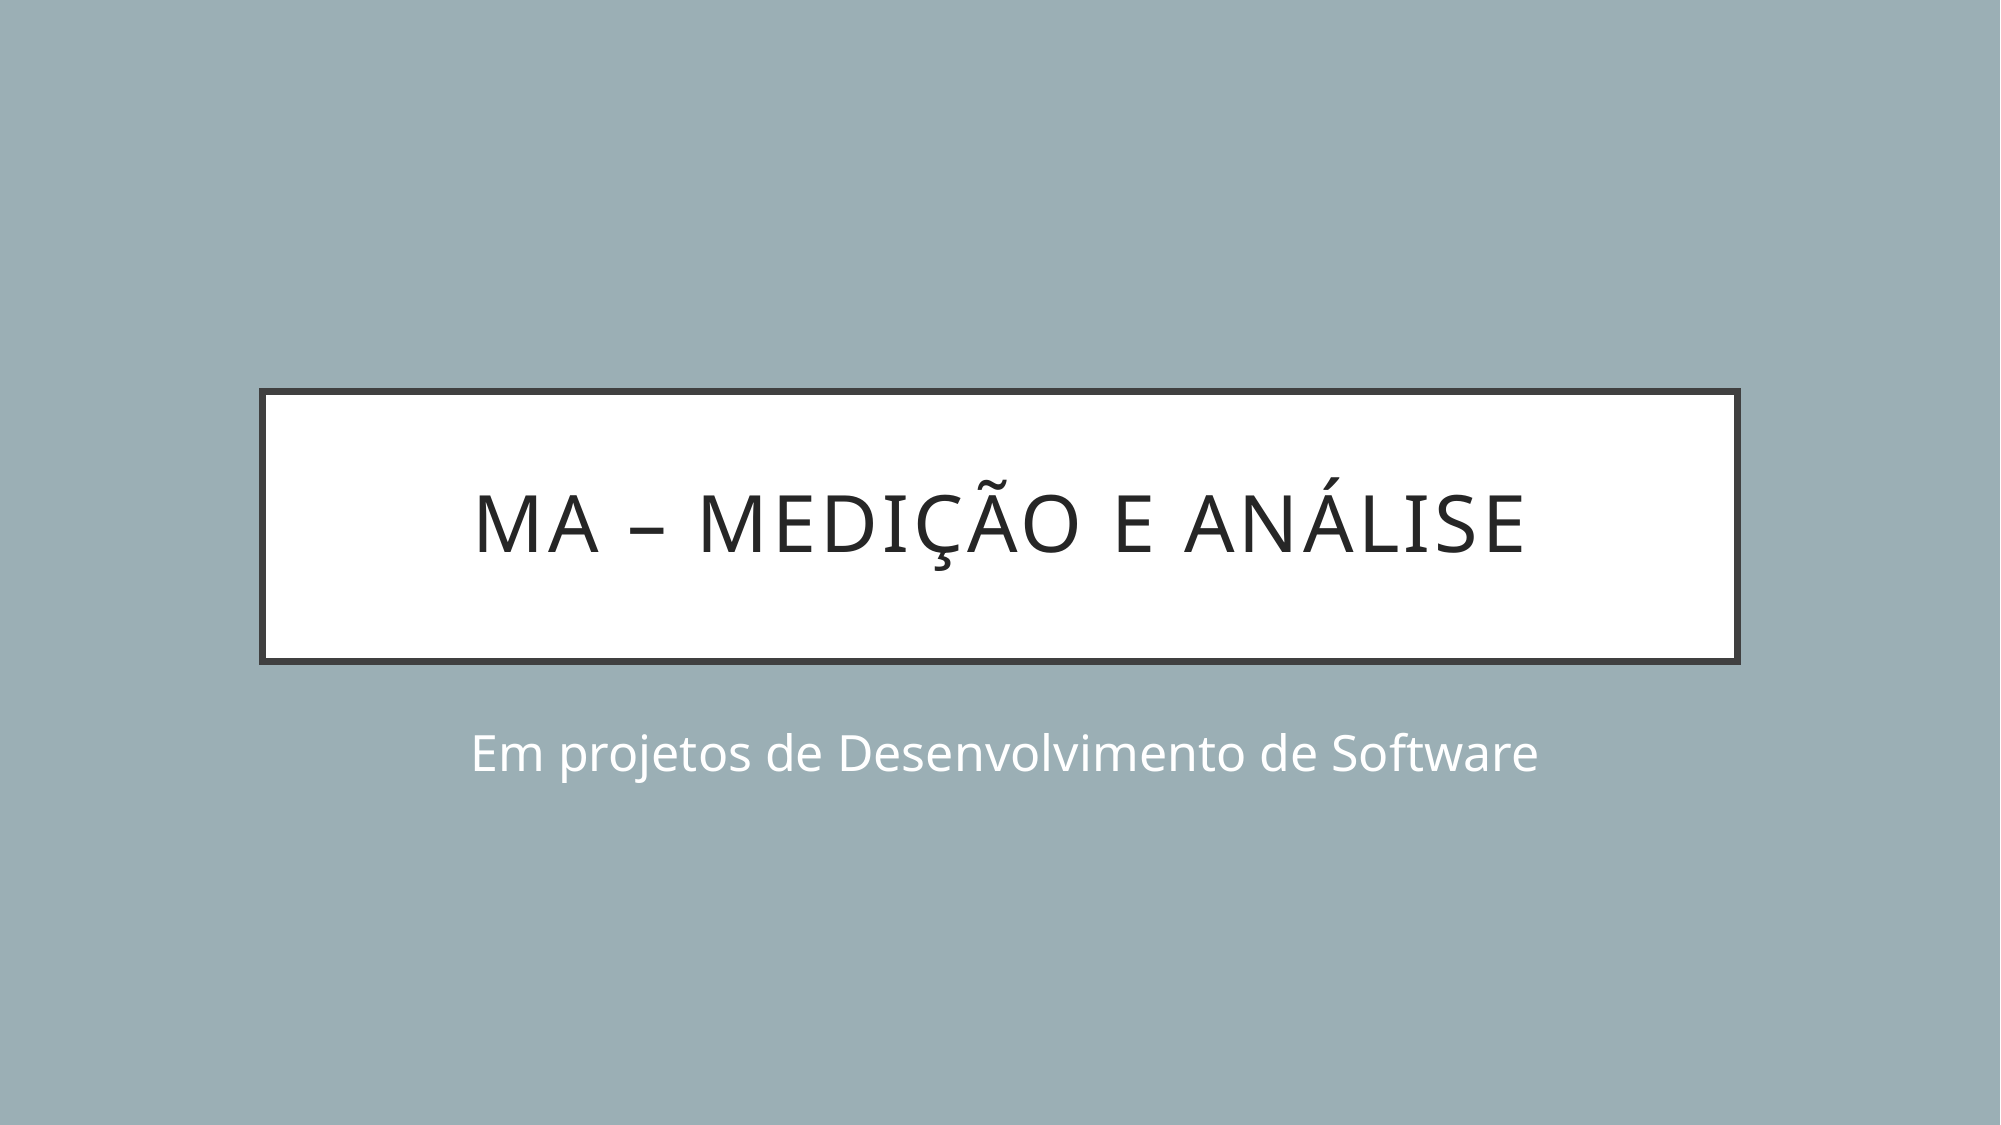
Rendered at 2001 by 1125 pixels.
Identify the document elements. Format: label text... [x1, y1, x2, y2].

title MA – Medição e Análise [259, 388, 1741, 665]
subtitle Em projetos de Desenvolvimento de Software [442, 713, 1558, 918]
